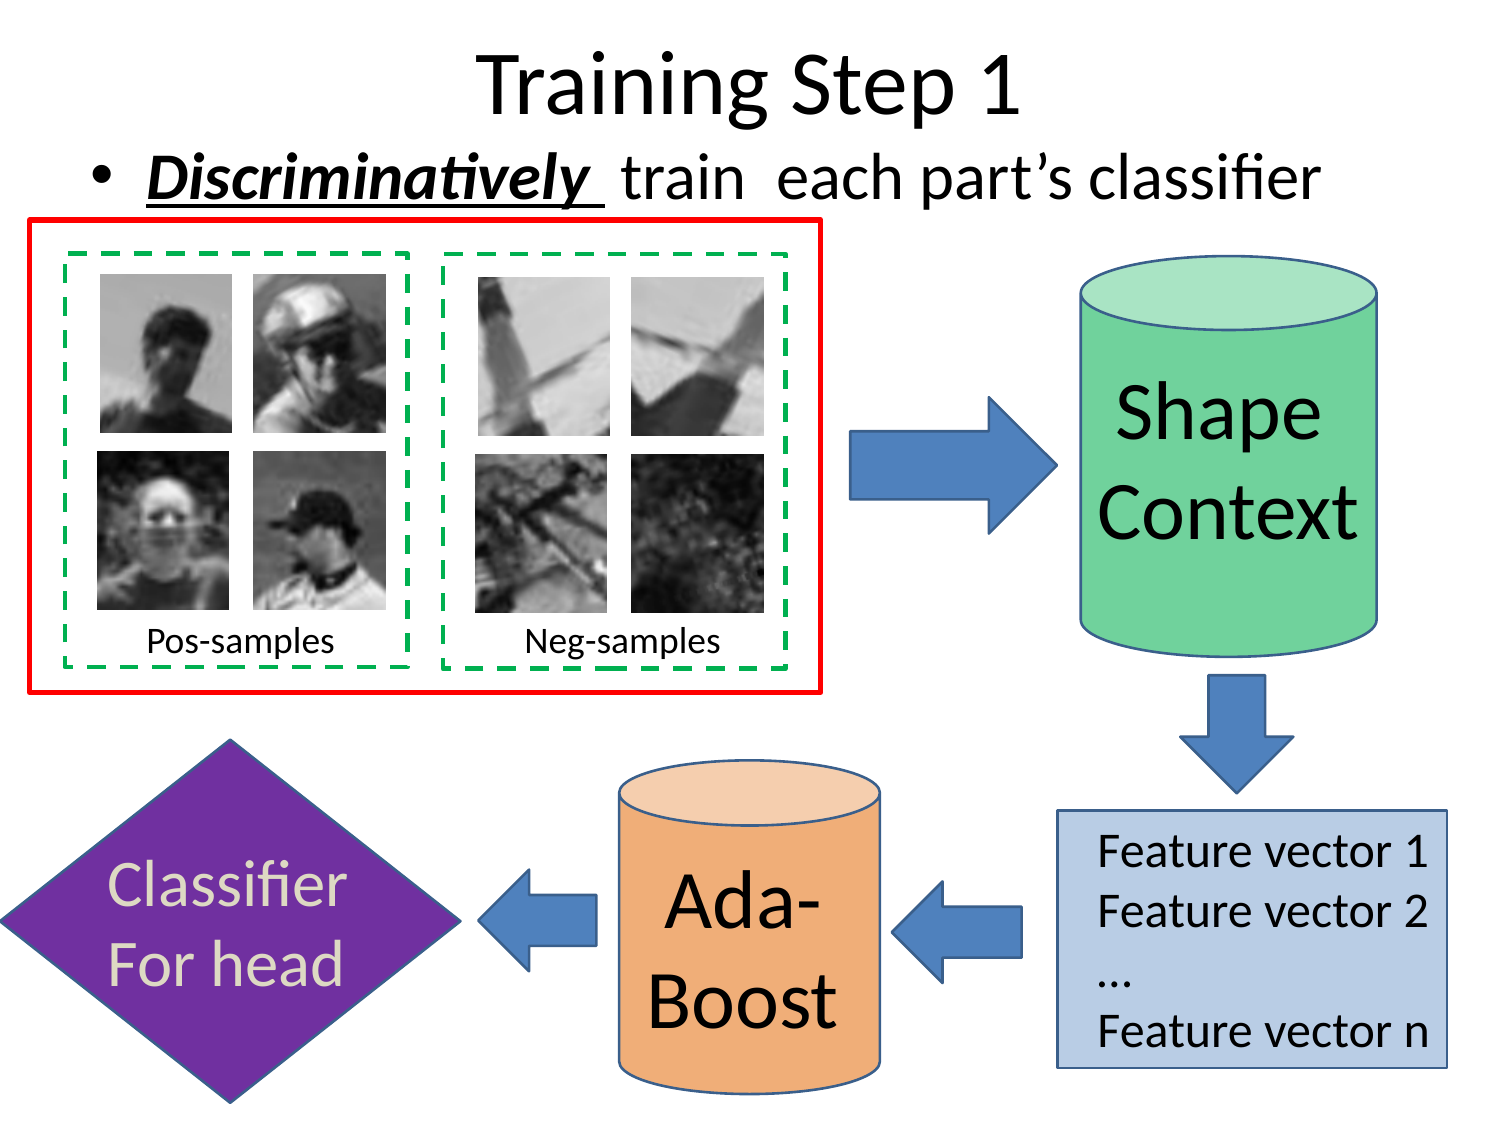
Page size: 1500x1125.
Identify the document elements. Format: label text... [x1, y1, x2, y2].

text_box [848, 396, 1058, 535]
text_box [1057, 810, 1448, 1069]
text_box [618, 760, 881, 1095]
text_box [0, 739, 461, 1104]
text_box [28, 219, 822, 694]
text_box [442, 253, 786, 670]
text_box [64, 253, 408, 670]
text_box [1179, 673, 1295, 795]
title Training Step 1 [75, 0, 1425, 125]
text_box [1080, 255, 1377, 658]
list Discriminatively train each part’s classifier [75, 125, 1425, 256]
text_box [890, 880, 1023, 985]
text_box [477, 868, 598, 973]
